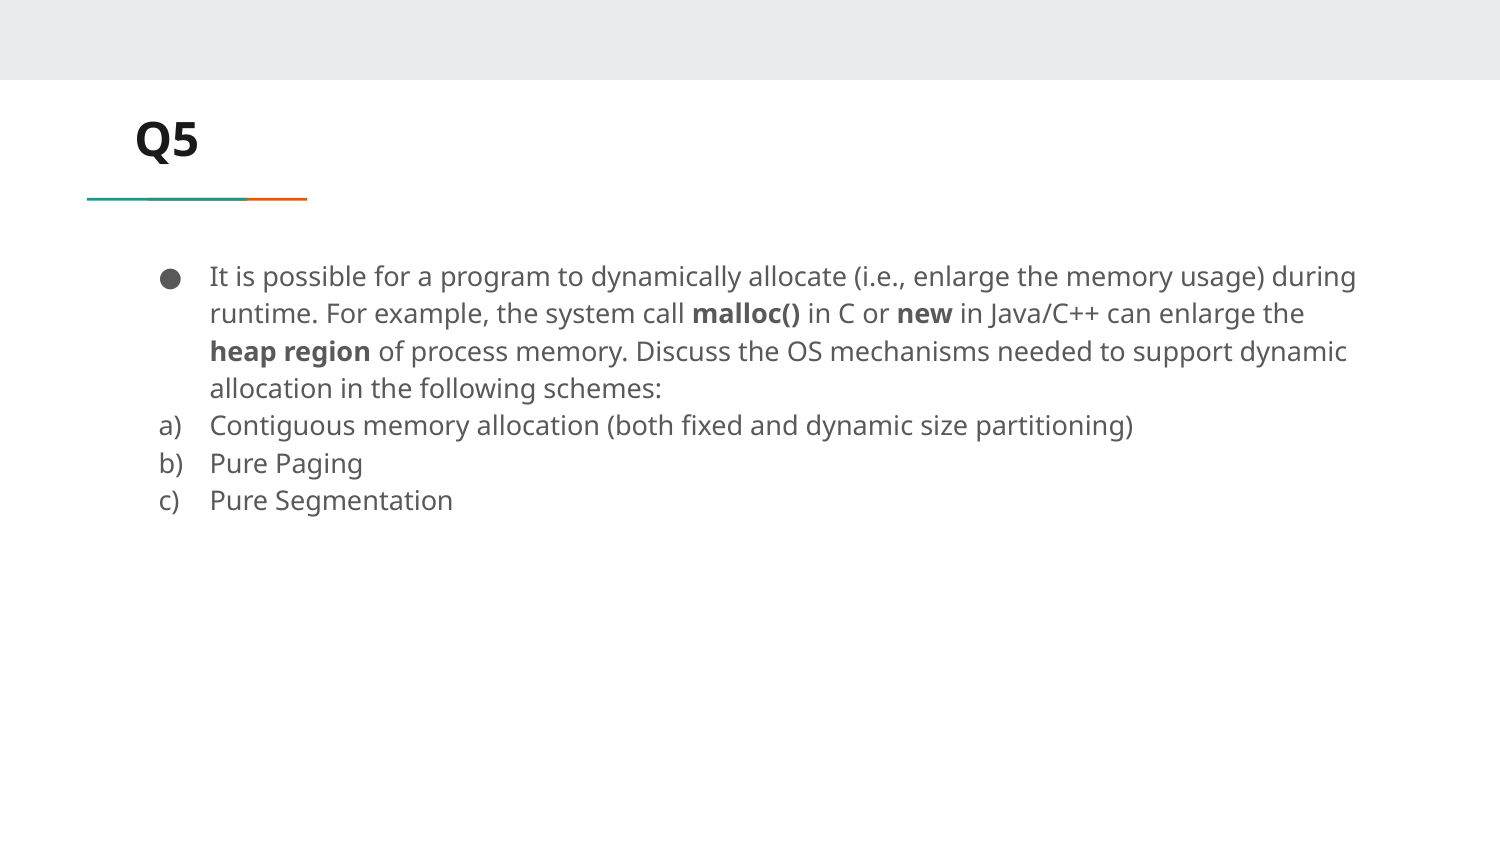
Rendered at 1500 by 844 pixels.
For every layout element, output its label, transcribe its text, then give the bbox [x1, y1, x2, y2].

list It is possible for a program to dynamically allocate (i.e., enlarge the memory usage) during runtime. For example, the system call malloc() in C or new in Java/C++ can enlarge the heap region of process memory. Discuss the OS mechanisms needed to support dynamic allocation in the following schemes: Contiguous memory allocation (both fixed and dynamic size partitioning) Pure Paging Pure Segmentation [119, 239, 1381, 712]
title Q5 [119, 93, 1381, 182]
